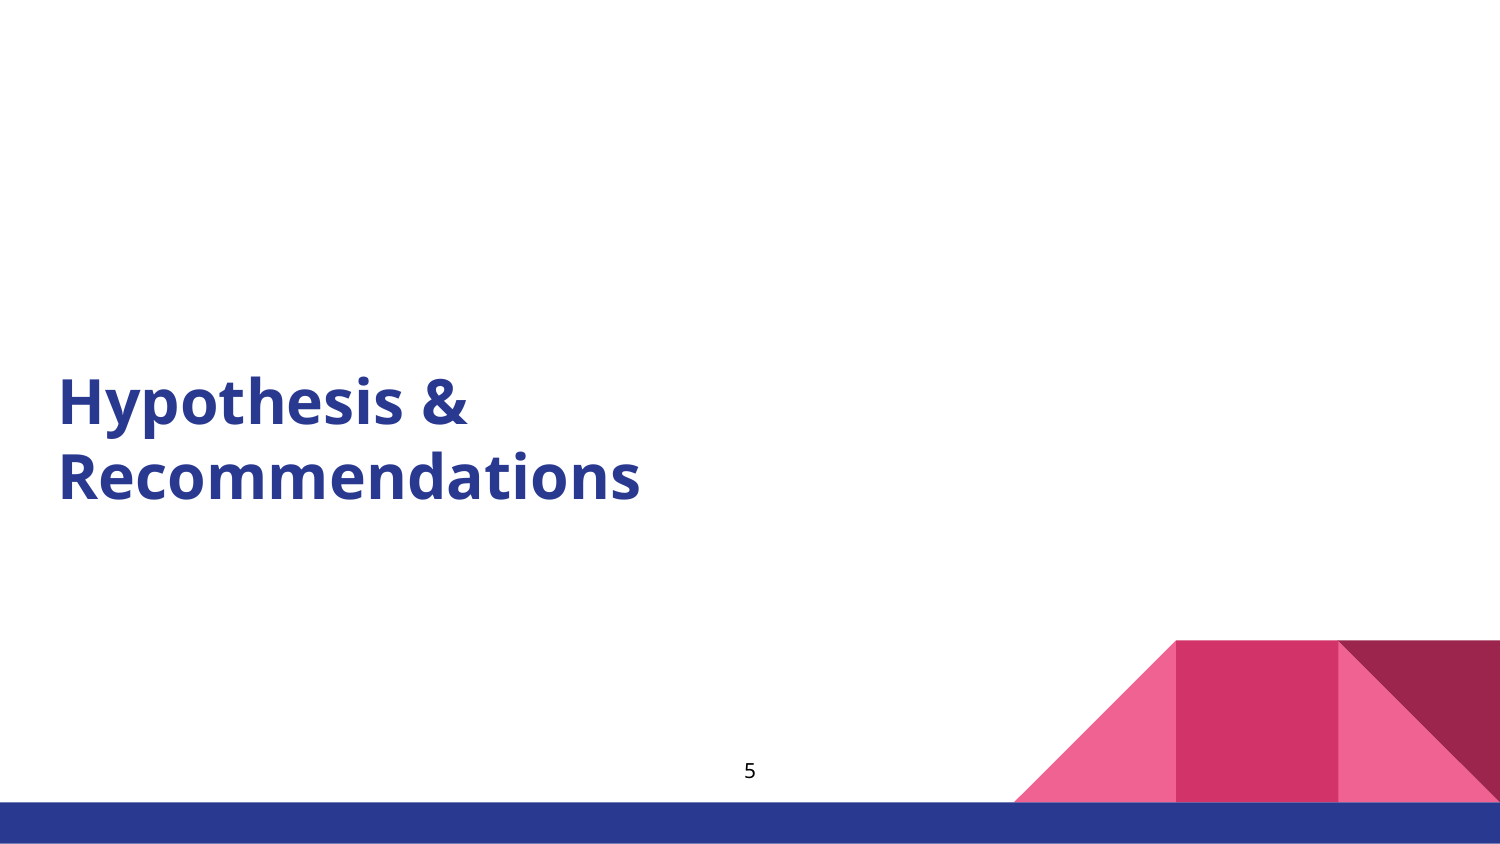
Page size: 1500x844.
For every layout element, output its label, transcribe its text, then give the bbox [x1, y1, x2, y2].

title Hypothesis & Recommendations [42, 346, 750, 456]
slide_number ‹#› [705, 739, 795, 804]
